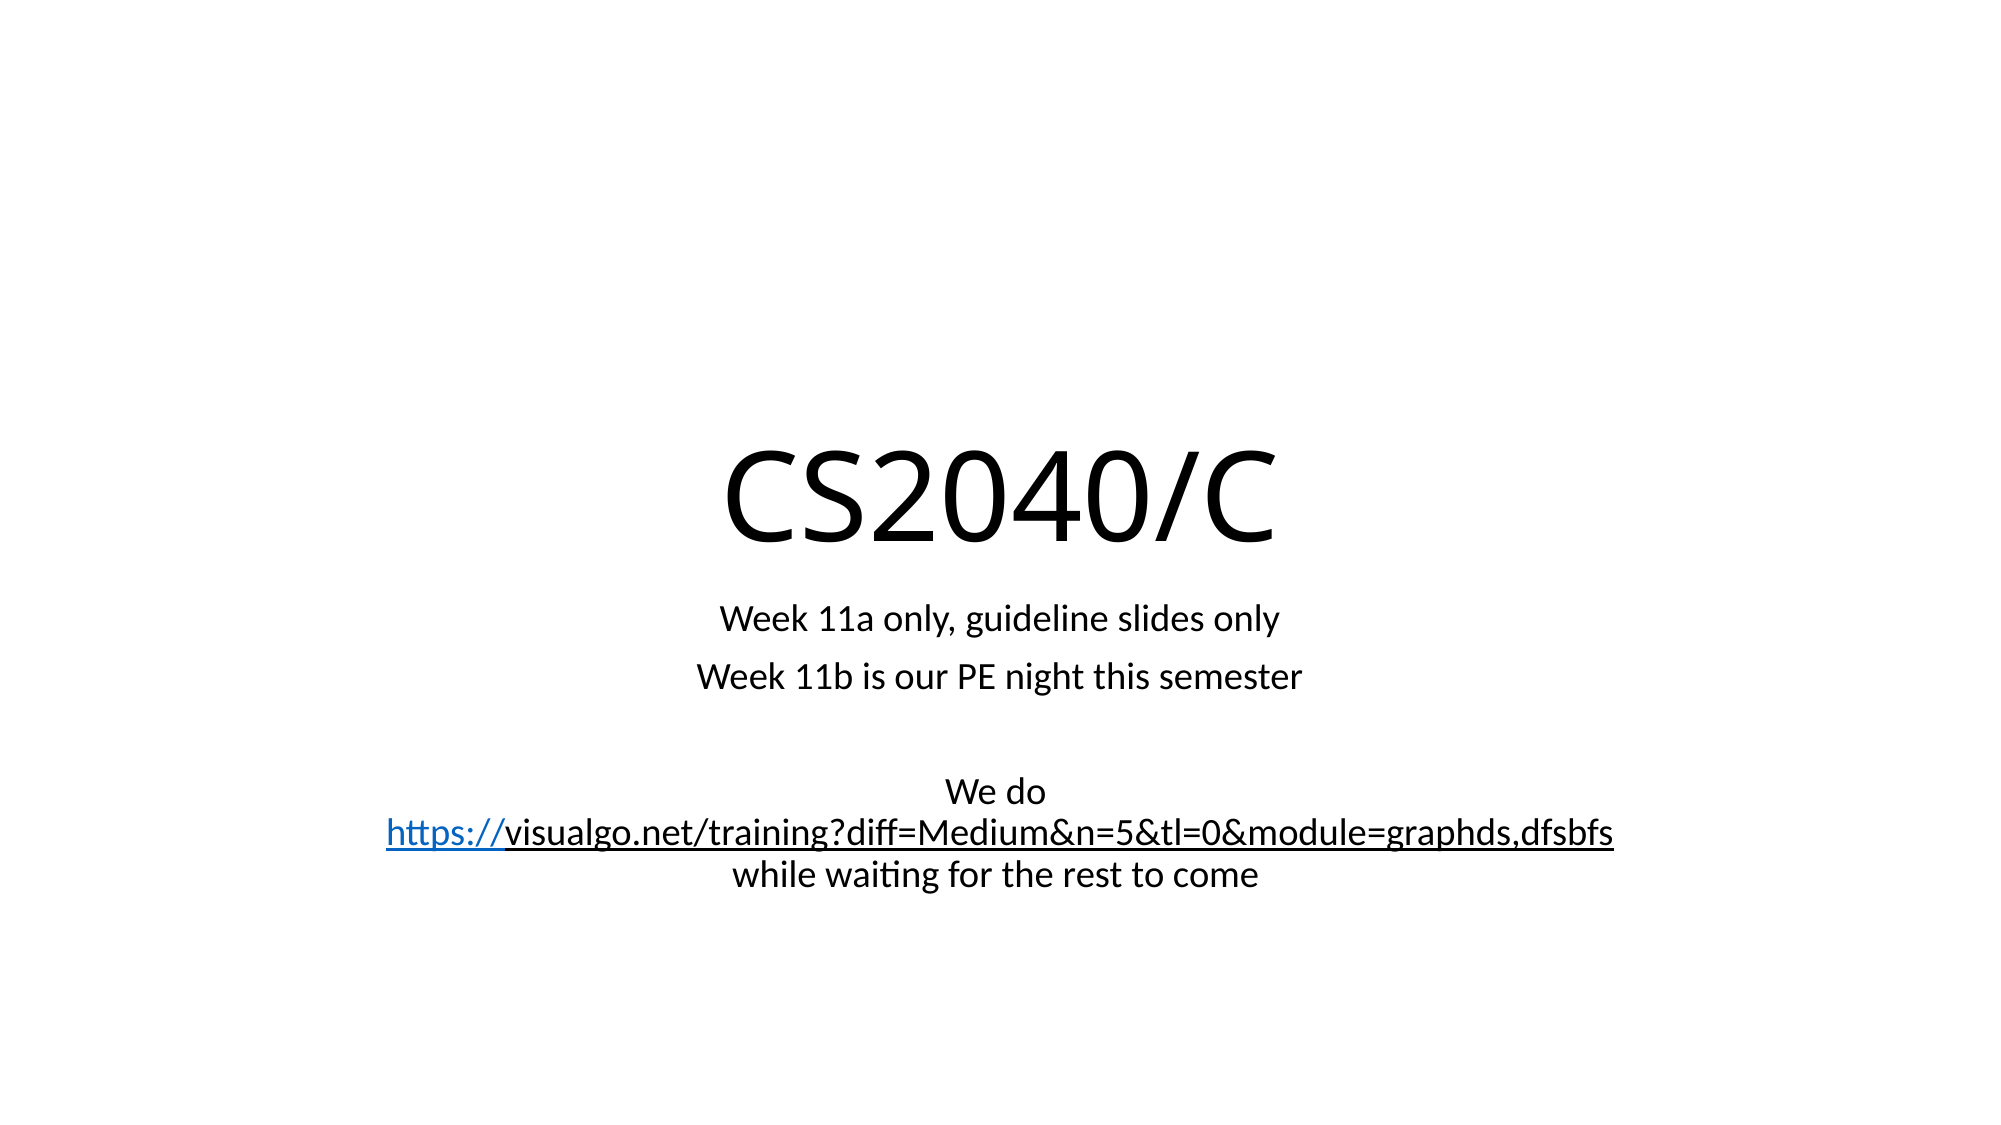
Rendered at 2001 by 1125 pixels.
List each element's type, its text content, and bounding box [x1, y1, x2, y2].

title CS2040/C [249, 184, 1750, 576]
subtitle Week 11a only, guideline slides only Week 11b is our PE night this semester We do https://visualgo.net/training?diff=Medium&n=5&tl=0&module=graphds,dfsbfs while waiting for the rest to come [249, 590, 1750, 906]
